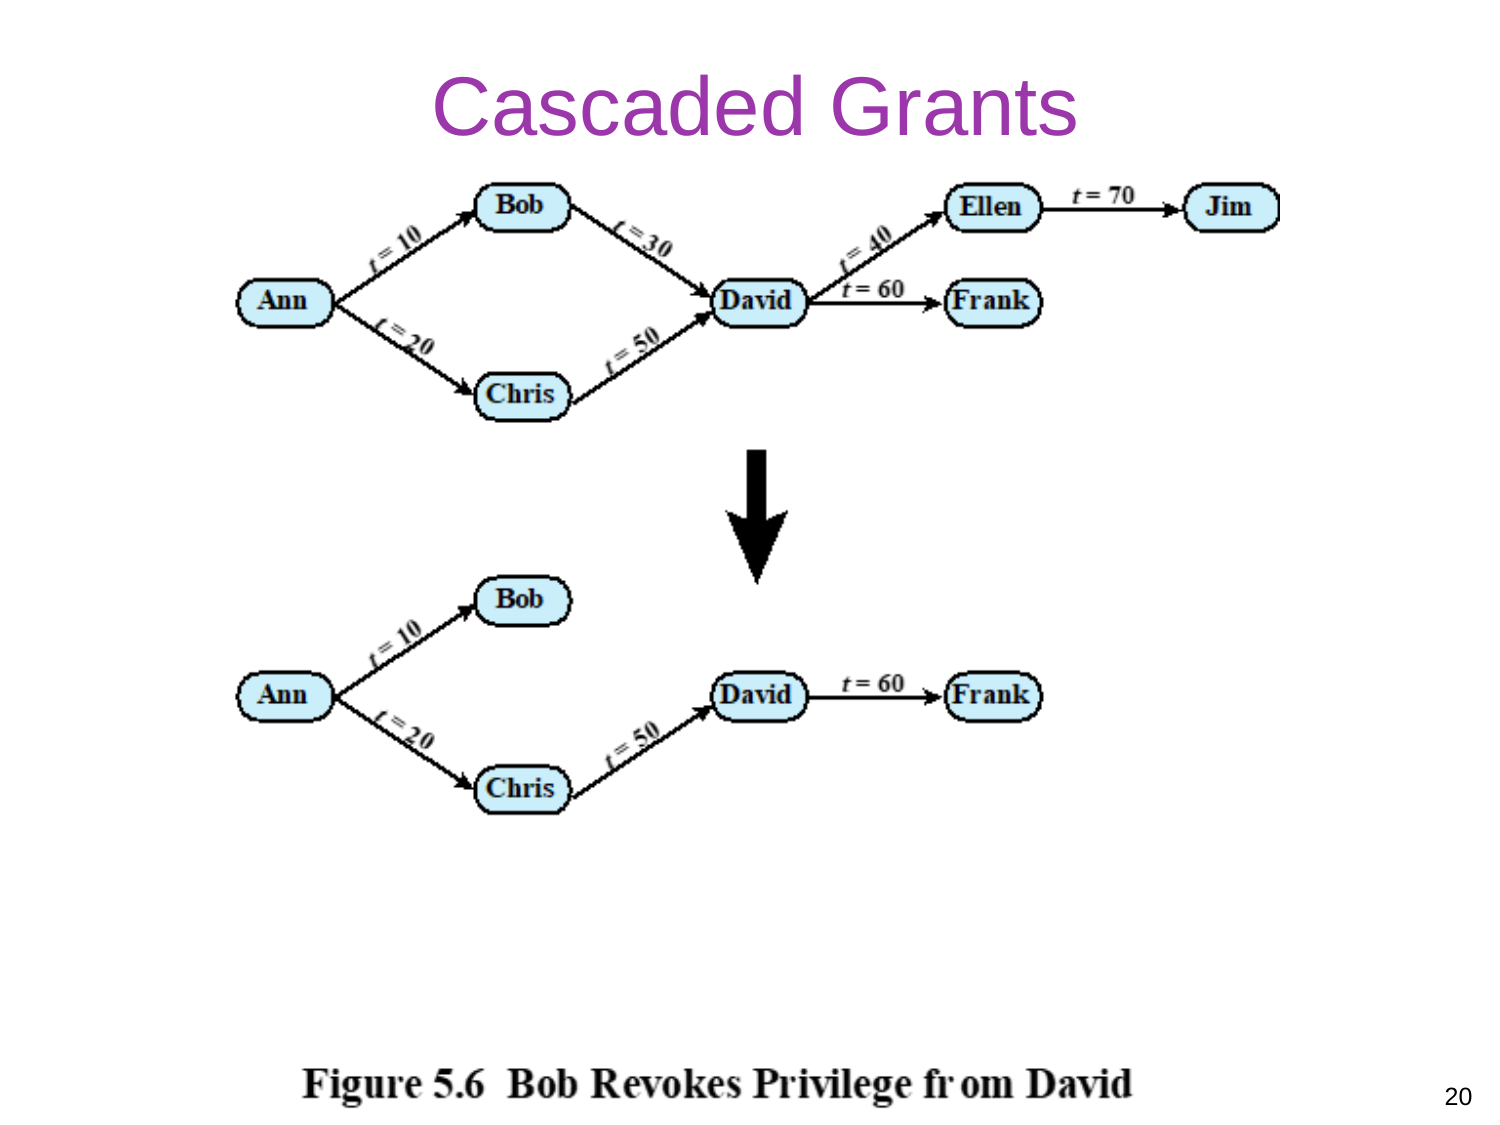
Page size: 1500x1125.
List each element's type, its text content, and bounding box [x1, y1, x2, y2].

title Cascaded Grants [52, 30, 1459, 174]
slide_number 20 [1284, 1073, 1488, 1114]
picture [232, 173, 1280, 1114]
